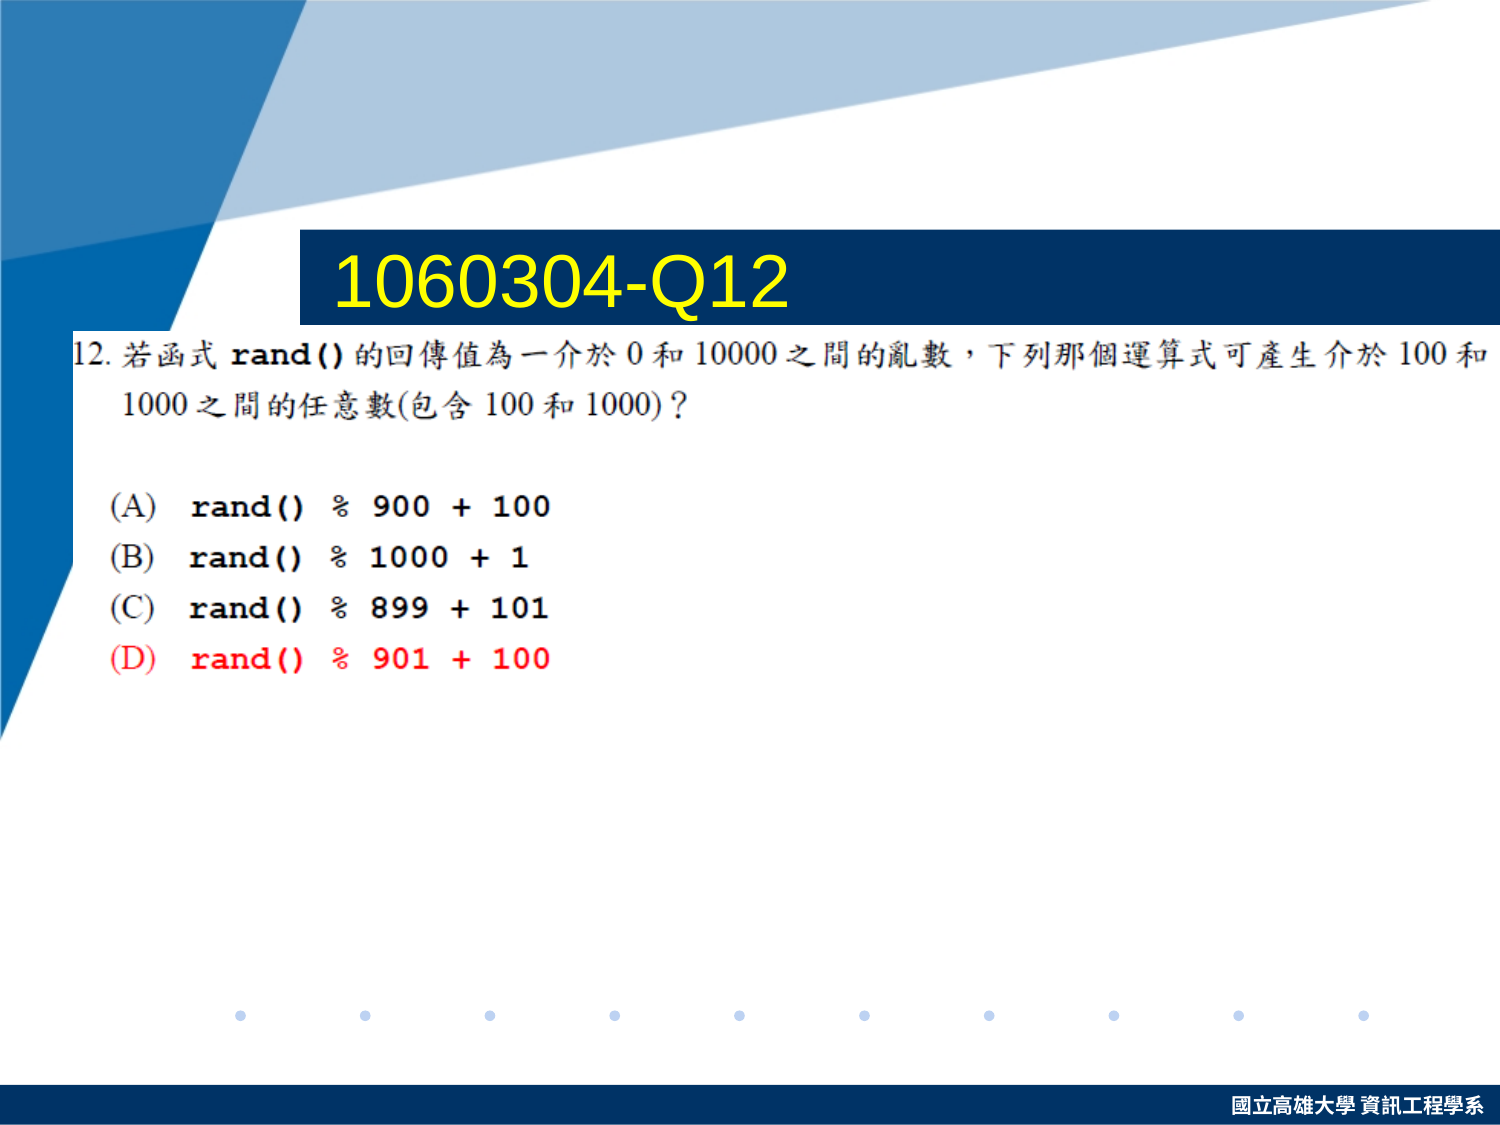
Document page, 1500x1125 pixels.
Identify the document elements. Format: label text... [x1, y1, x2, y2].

title 1060304-Q12 [300, 229, 1500, 325]
picture [0, 0, 1500, 842]
